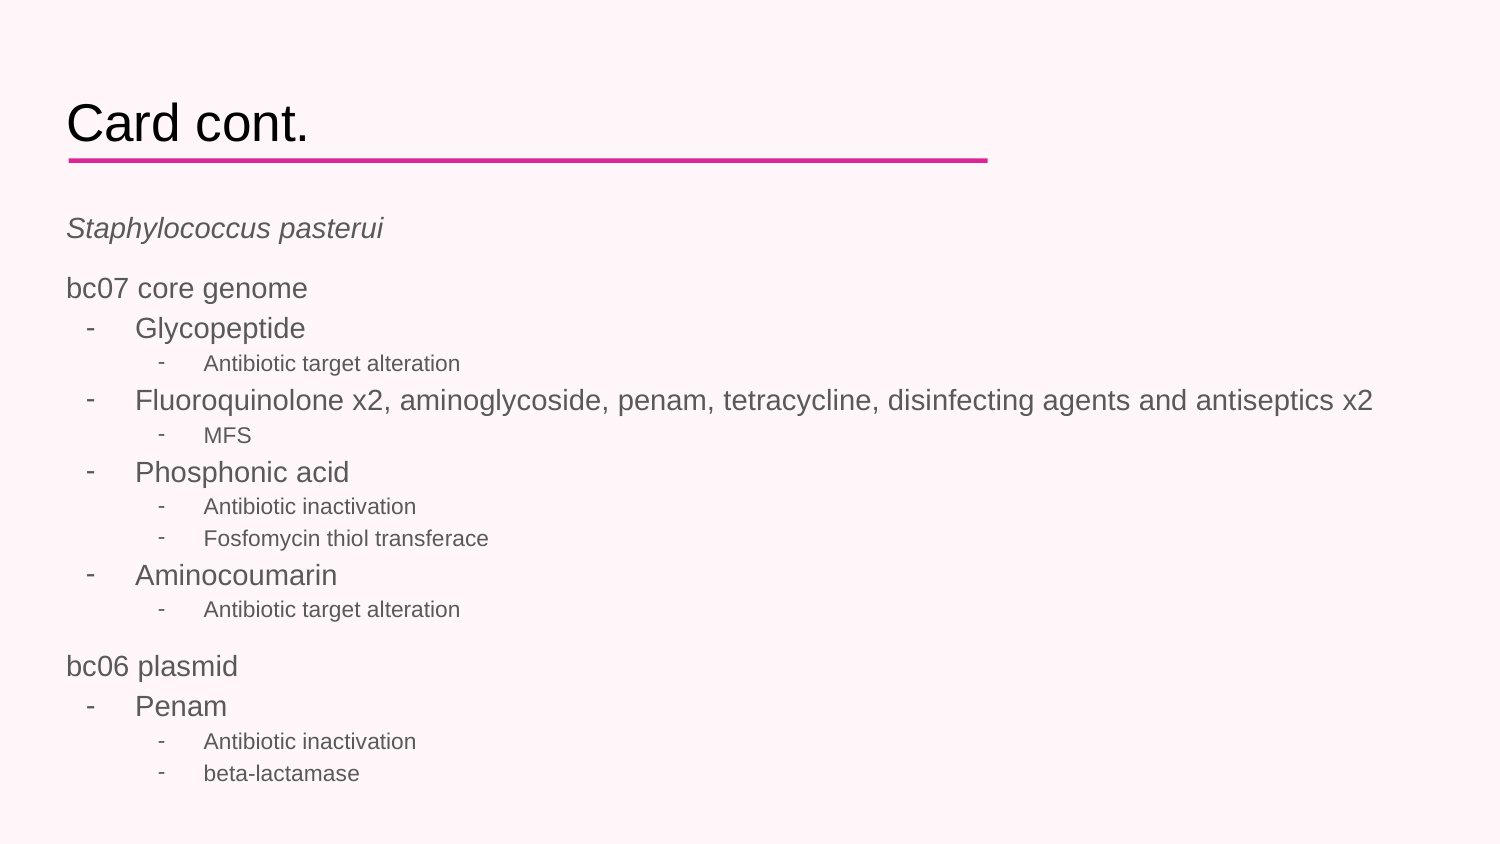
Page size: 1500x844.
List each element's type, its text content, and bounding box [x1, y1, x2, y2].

title Card cont. [51, 72, 1449, 167]
text_box [68, 158, 988, 163]
list Staphylococcus pasterui bc07 core genome Glycopeptide Antibiotic target alteration Fluoroquinolone x2, aminoglycoside, penam, tetracycline, disinfecting agents and antiseptics x2 MFS Phosphonic acid Antibiotic inactivation Fosfomycin thiol transferace Aminocoumarin Antibiotic target alteration bc06 plasmid Penam Antibiotic inactivation beta-lactamase [51, 189, 1449, 805]
